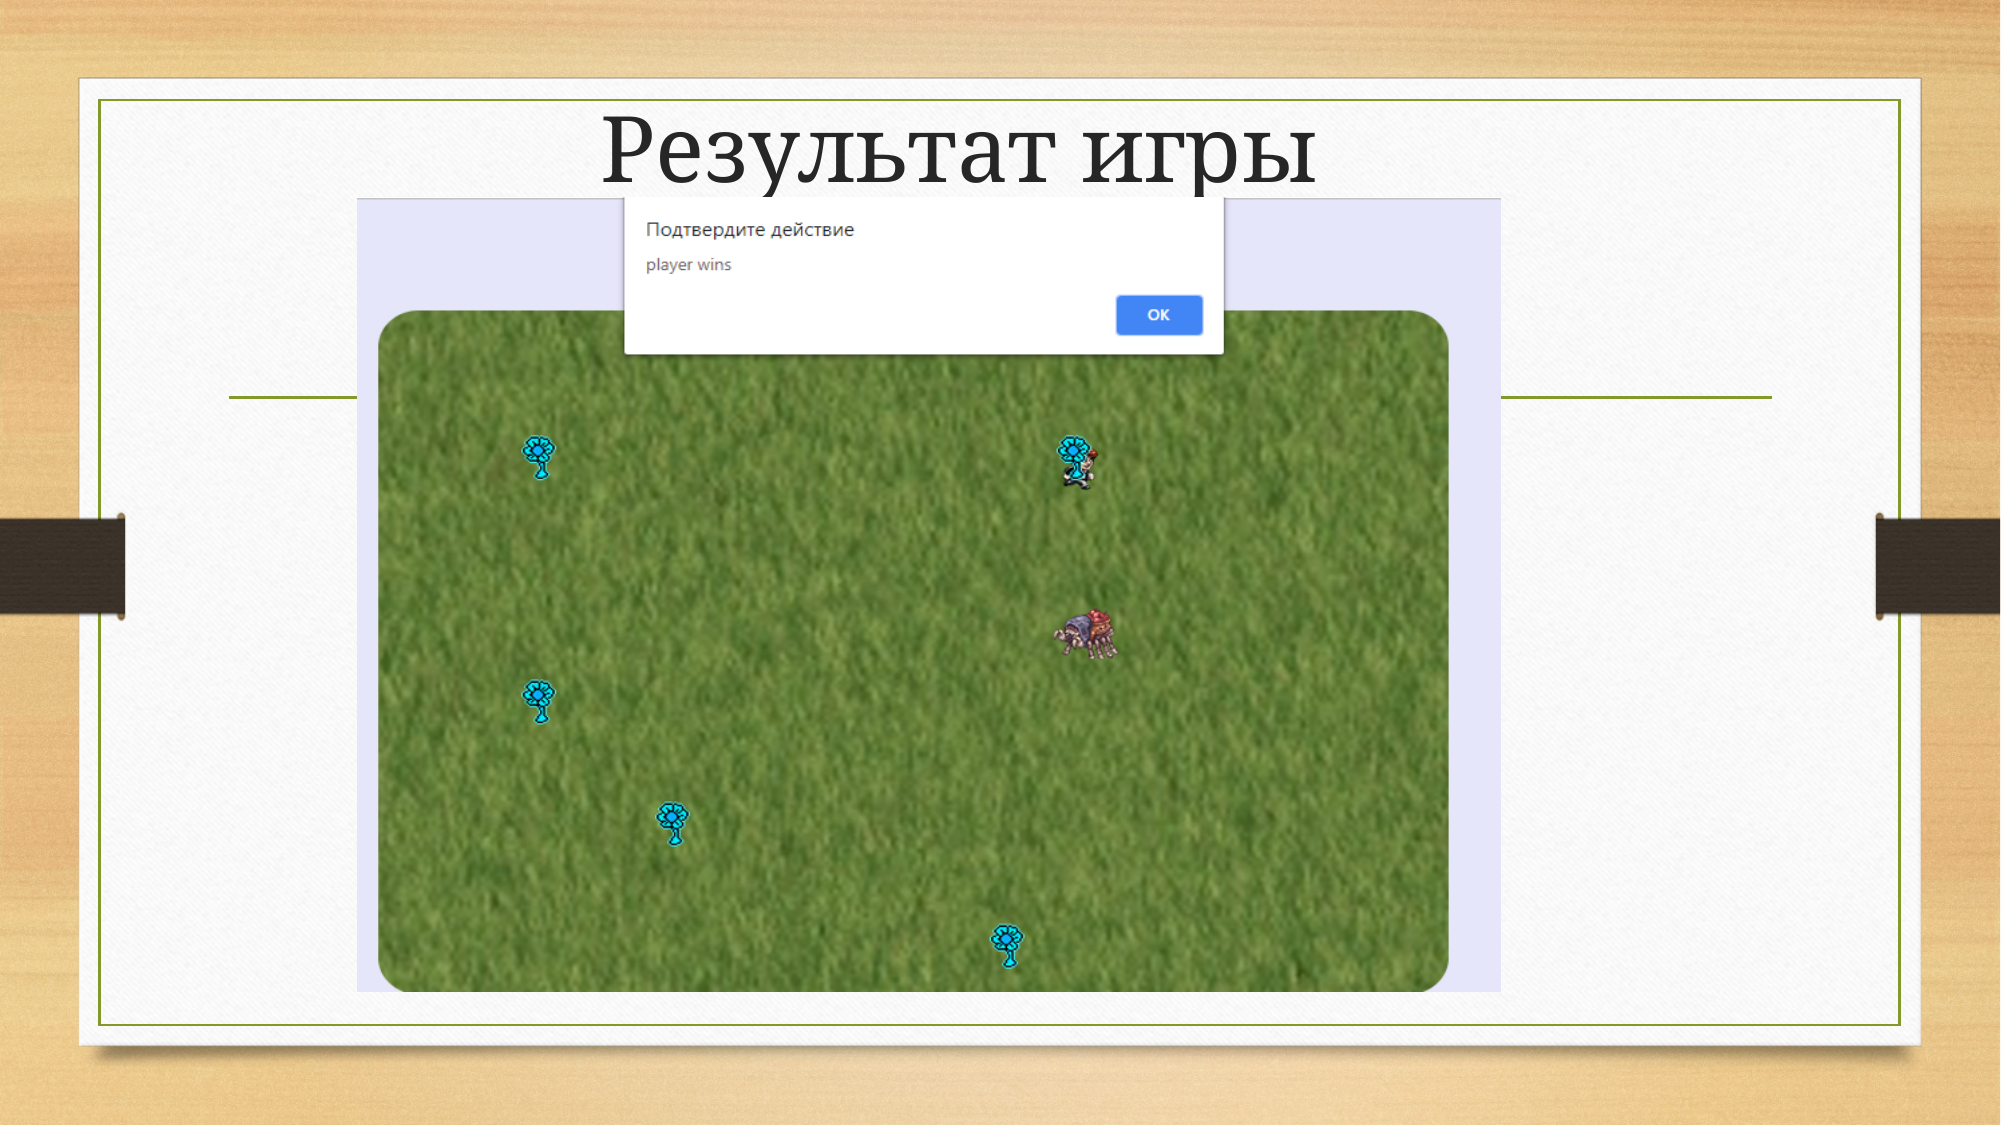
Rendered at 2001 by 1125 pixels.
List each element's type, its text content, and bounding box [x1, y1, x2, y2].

picture [0, 0, 2001, 1125]
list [357, 196, 1502, 992]
title Результат игры [171, 38, 1747, 253]
